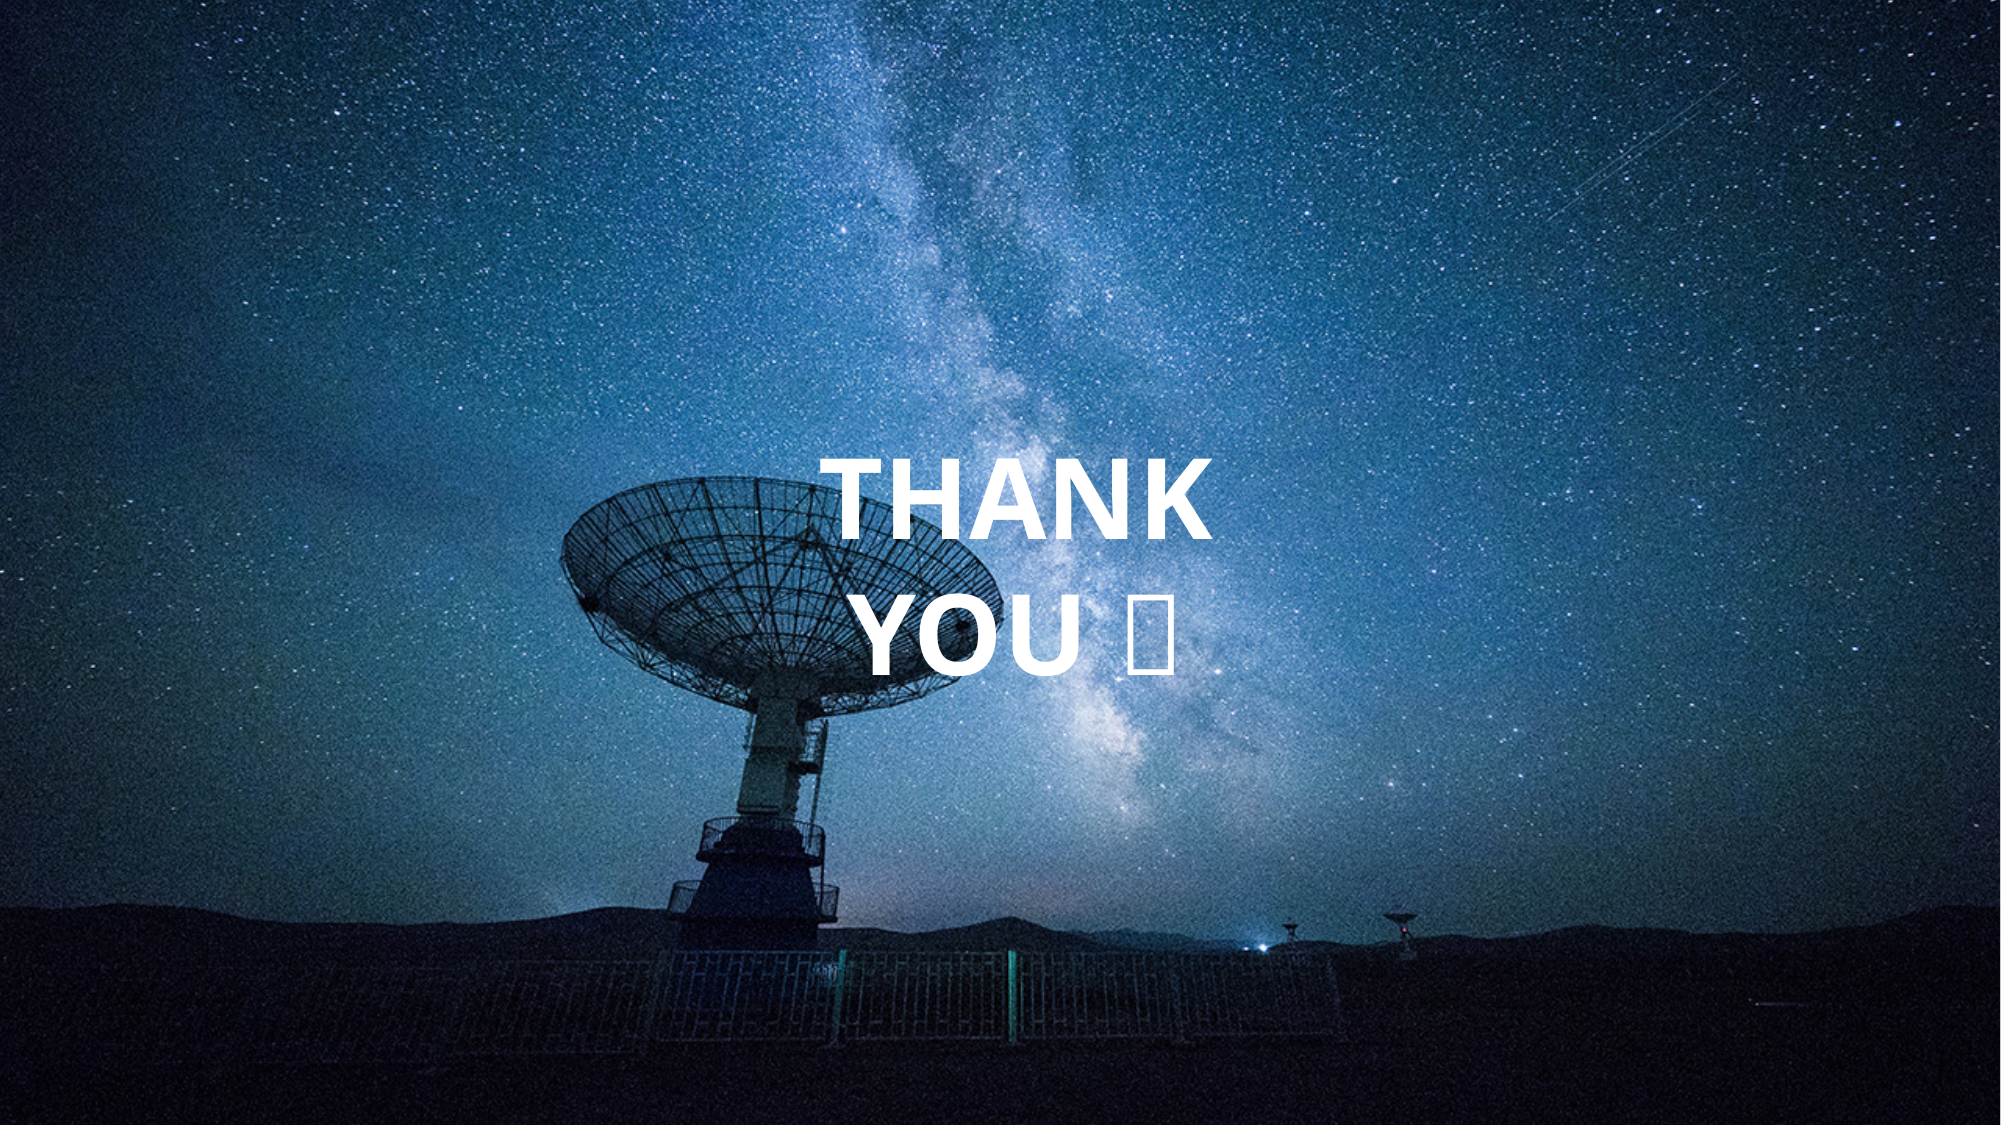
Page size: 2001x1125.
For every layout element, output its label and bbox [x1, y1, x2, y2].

list [0, 0, 2000, 1125]
